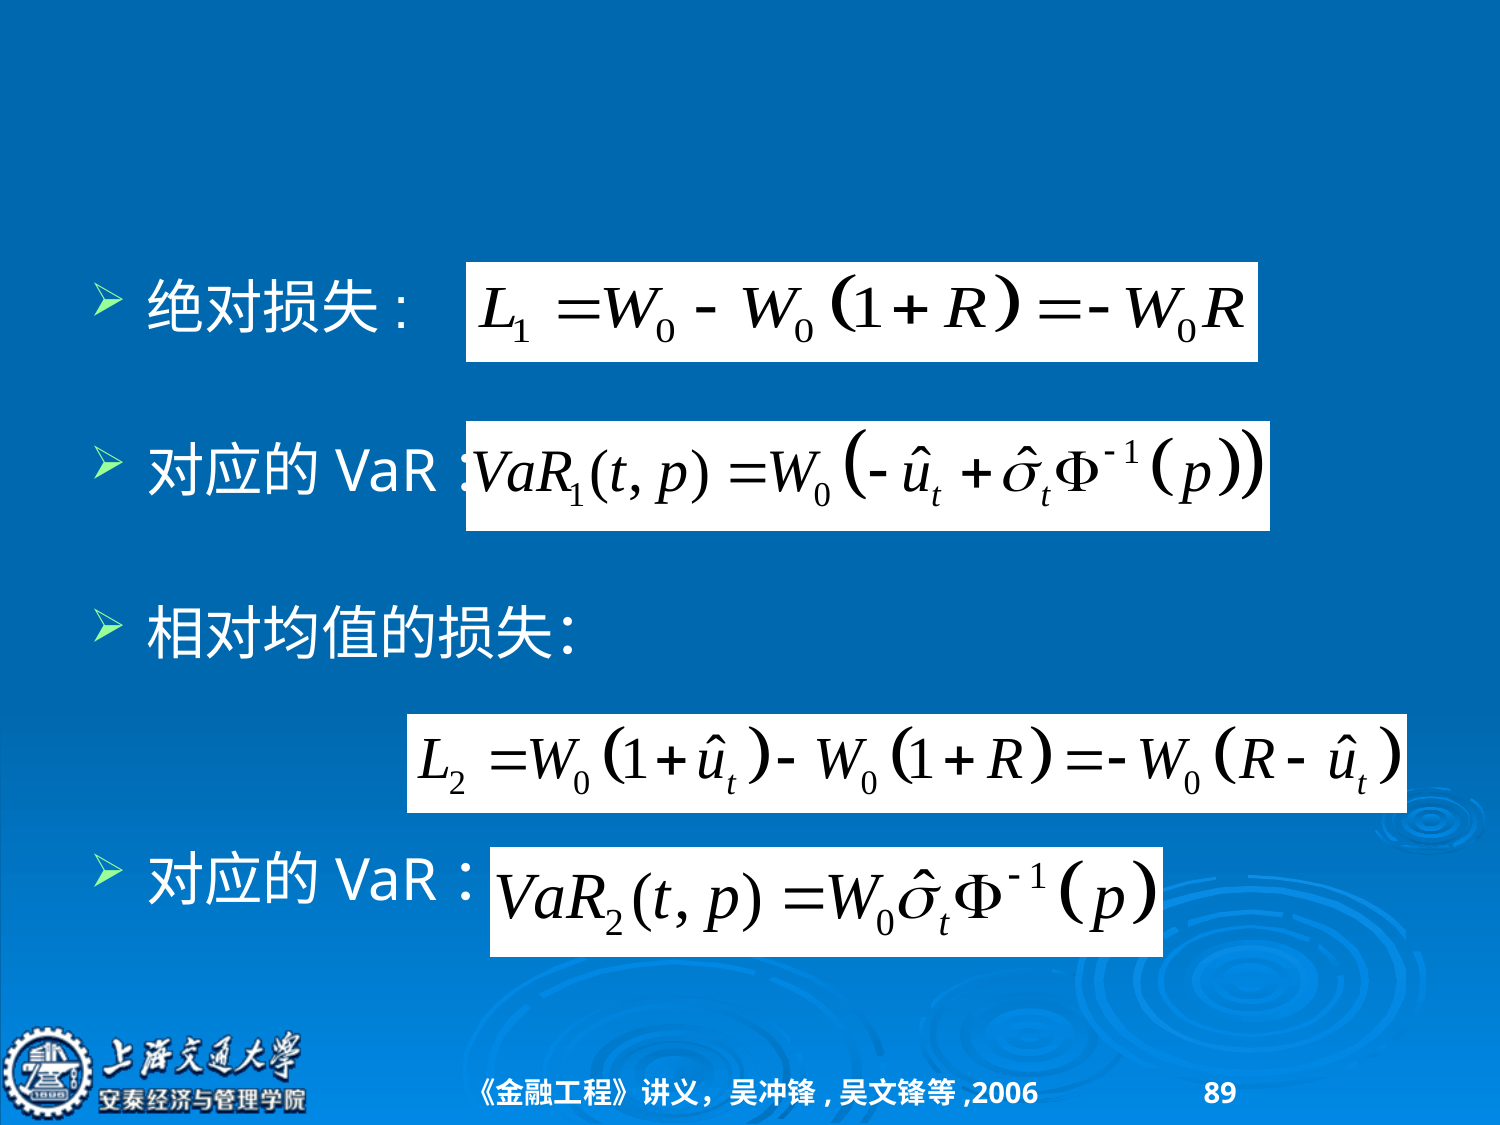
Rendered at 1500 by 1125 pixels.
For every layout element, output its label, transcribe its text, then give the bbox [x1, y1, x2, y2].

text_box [489, 846, 1164, 957]
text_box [407, 713, 1408, 814]
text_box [466, 420, 1270, 532]
list 绝对损失: 对应的VaR： 相对均值的损失： 对应的VaR： [75, 262, 1425, 1005]
picture [0, 1017, 313, 1125]
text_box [466, 262, 1259, 362]
